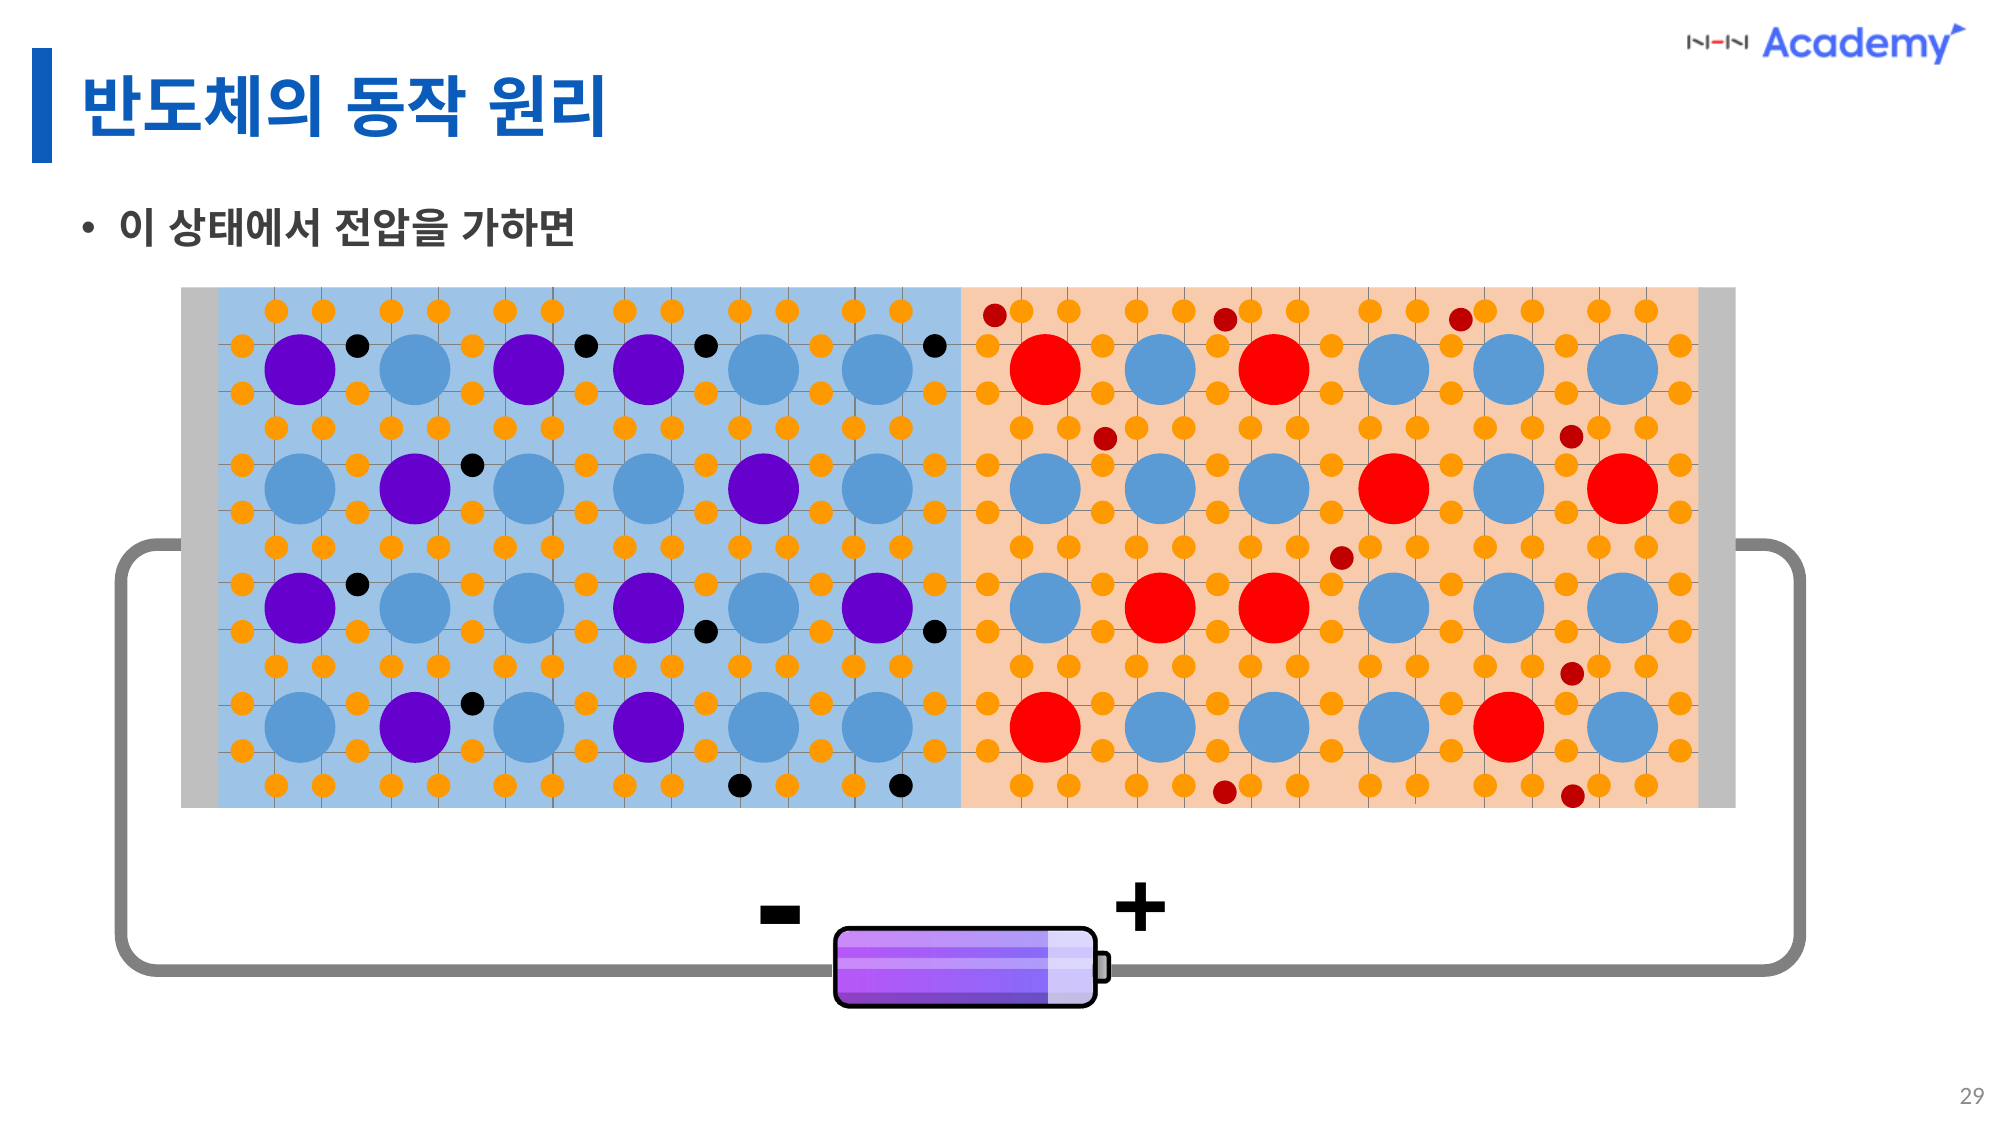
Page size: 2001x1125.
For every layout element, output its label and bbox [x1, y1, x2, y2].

text_box [1097, 835, 1185, 970]
picture [830, 920, 1115, 1014]
text_box [180, 286, 1737, 993]
list [66, 187, 1934, 1076]
slide_number [1933, 1065, 2000, 1125]
picture [1682, 19, 1991, 69]
title [66, 49, 1934, 162]
text_box [1560, 783, 1586, 810]
